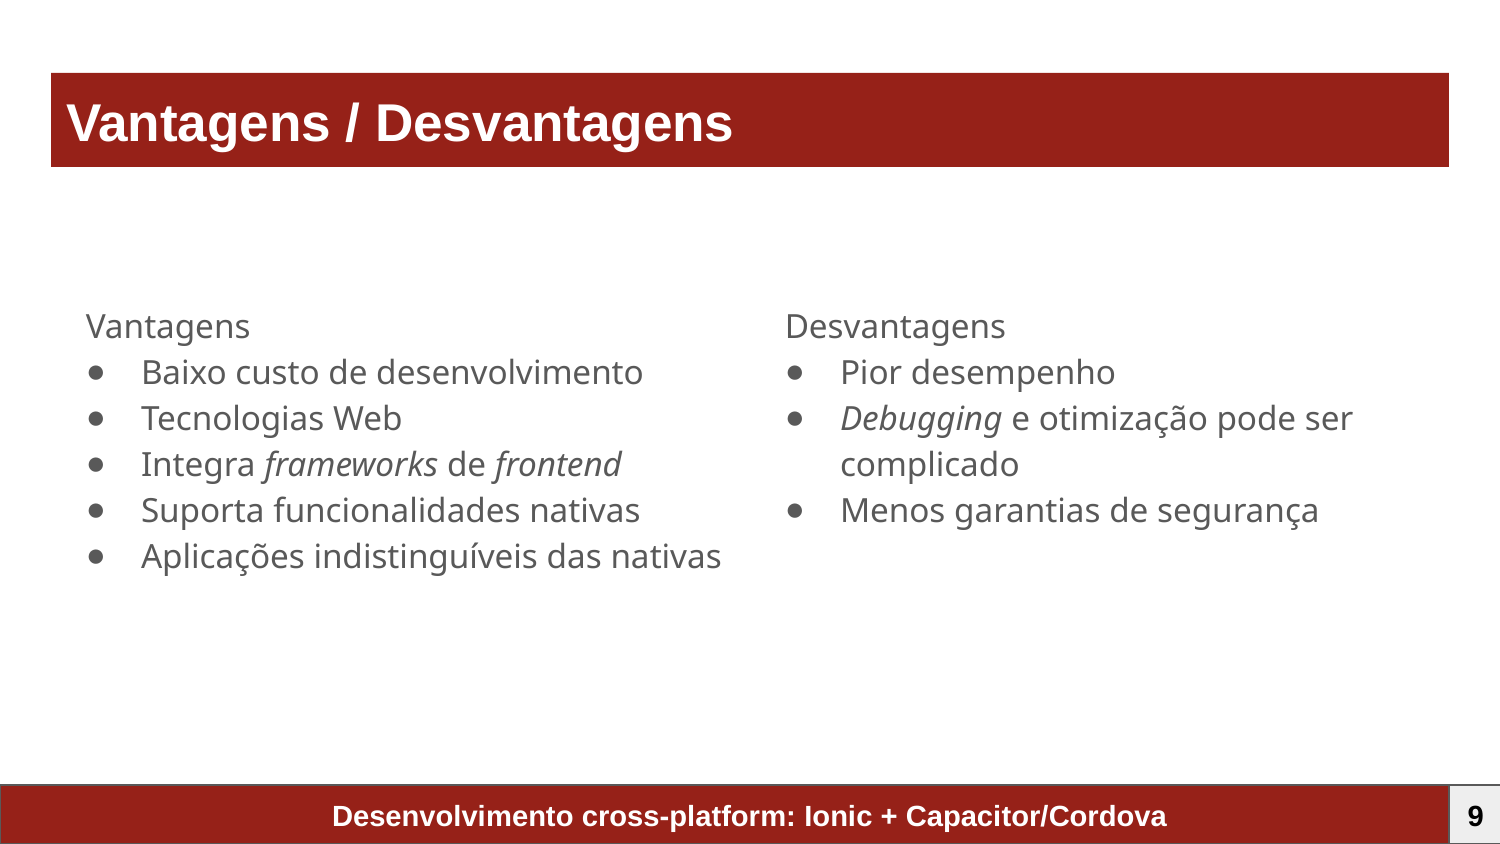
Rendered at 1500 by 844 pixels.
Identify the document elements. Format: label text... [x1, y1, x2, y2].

text_box Desenvolvimento cross-platform: Ionic + Capacitor/Cordova [0, 785, 1448, 844]
text_box 9 [1448, 785, 1500, 844]
title Vantagens / Desvantagens [51, 72, 1449, 167]
list Vantagens Baixo custo de desenvolvimento Tecnologias Web Integra frameworks de frontend Suporta funcionalidades nativas Aplicações indistinguíveis das nativas [51, 284, 749, 696]
text_box Desvantagens Pior desempenho Debugging e otimização pode ser complicado Menos garantias de segurança [749, 284, 1449, 709]
